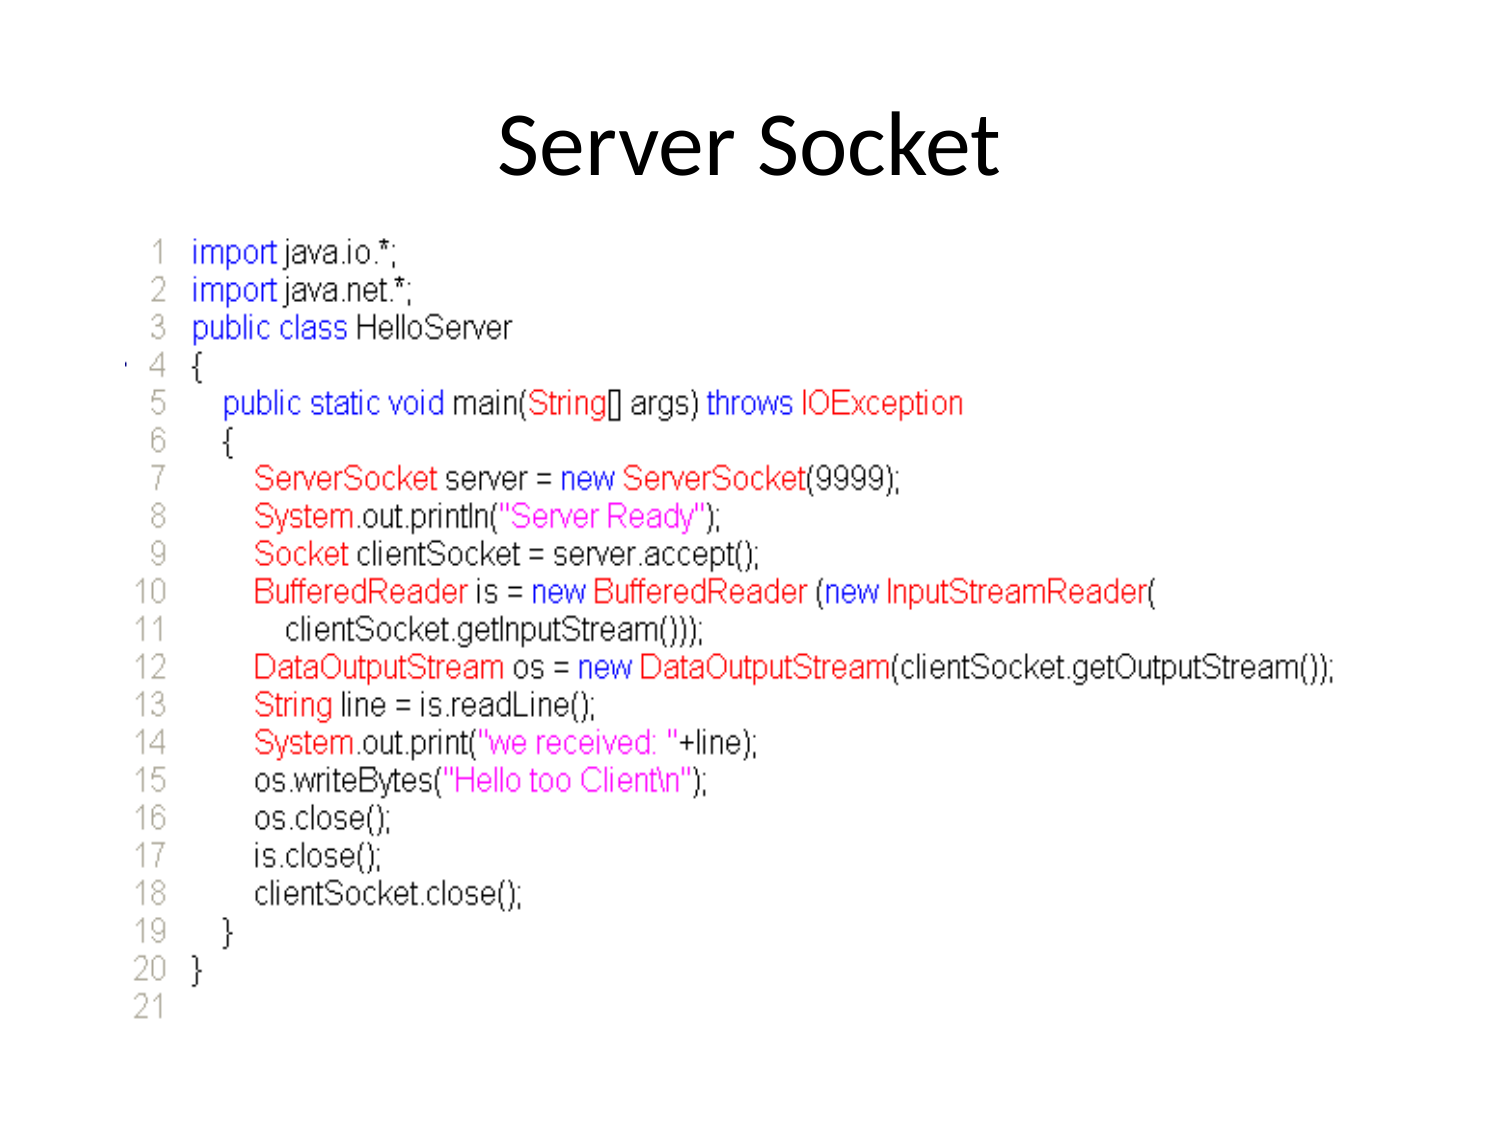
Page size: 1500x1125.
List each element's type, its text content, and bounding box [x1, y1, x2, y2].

title Server Socket [75, 45, 1425, 233]
picture [124, 237, 1376, 1026]
